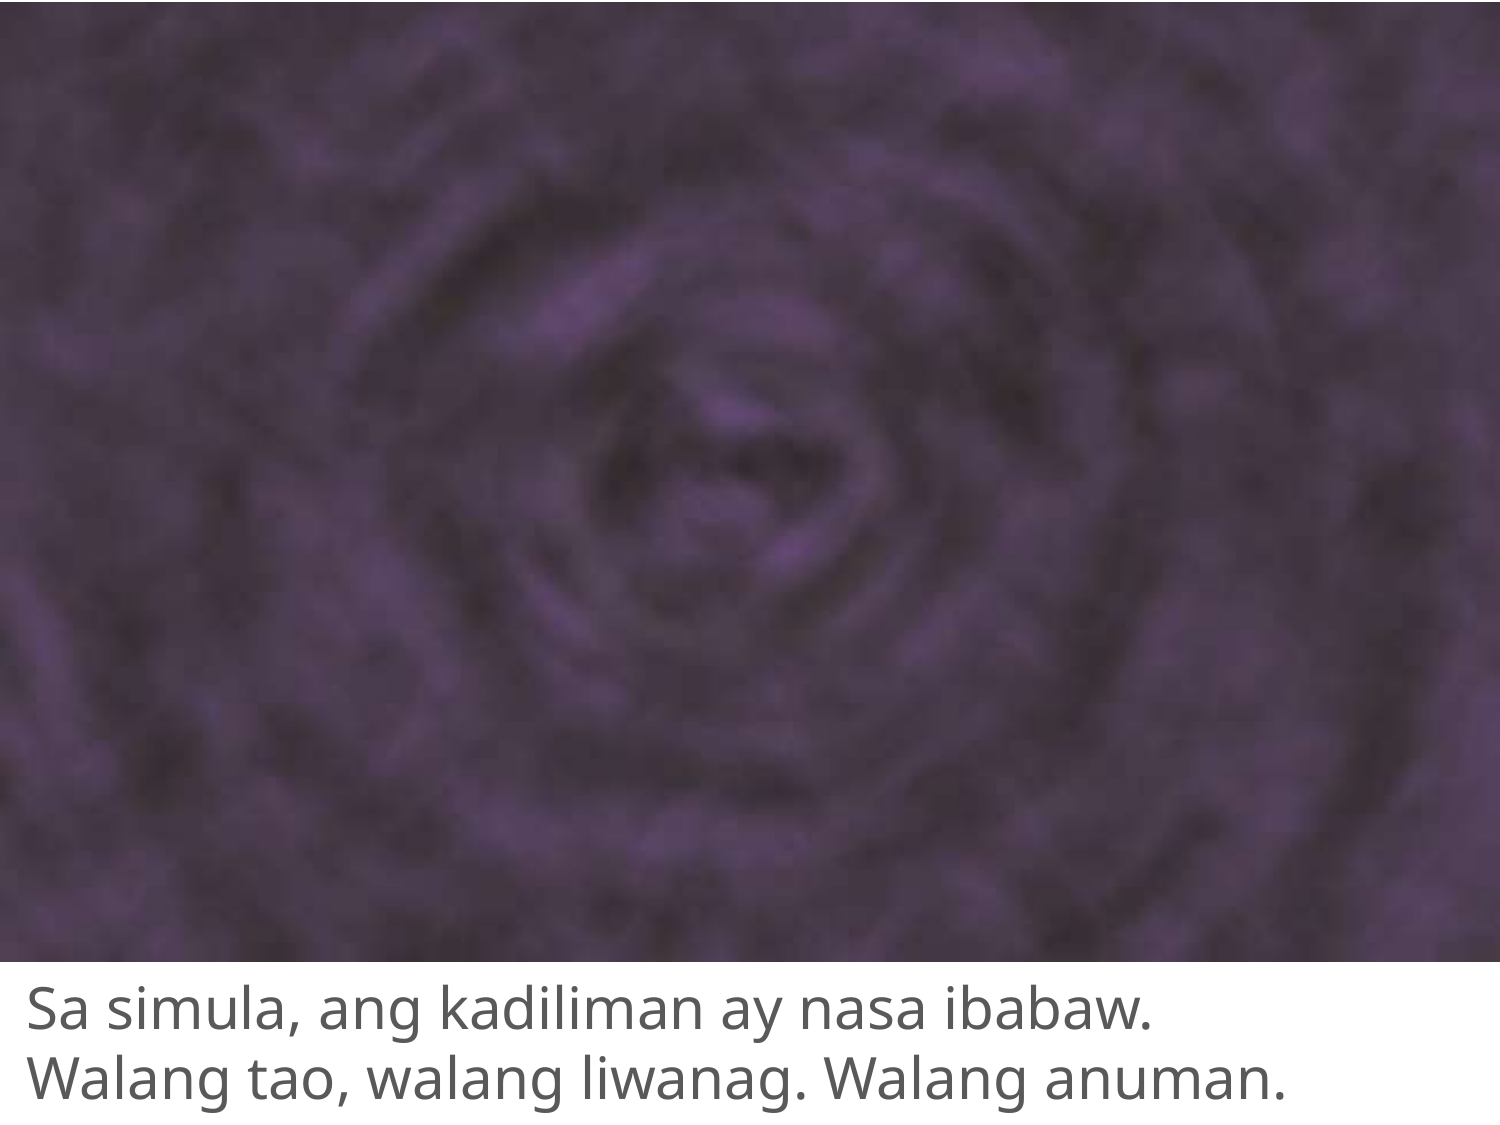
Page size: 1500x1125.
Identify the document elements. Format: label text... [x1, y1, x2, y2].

text_box Sa simula, ang kadiliman ay nasa ibabaw. Walang tao, walang liwanag. Walang anuman. [11, 970, 1483, 1119]
picture [0, 1, 1500, 962]
